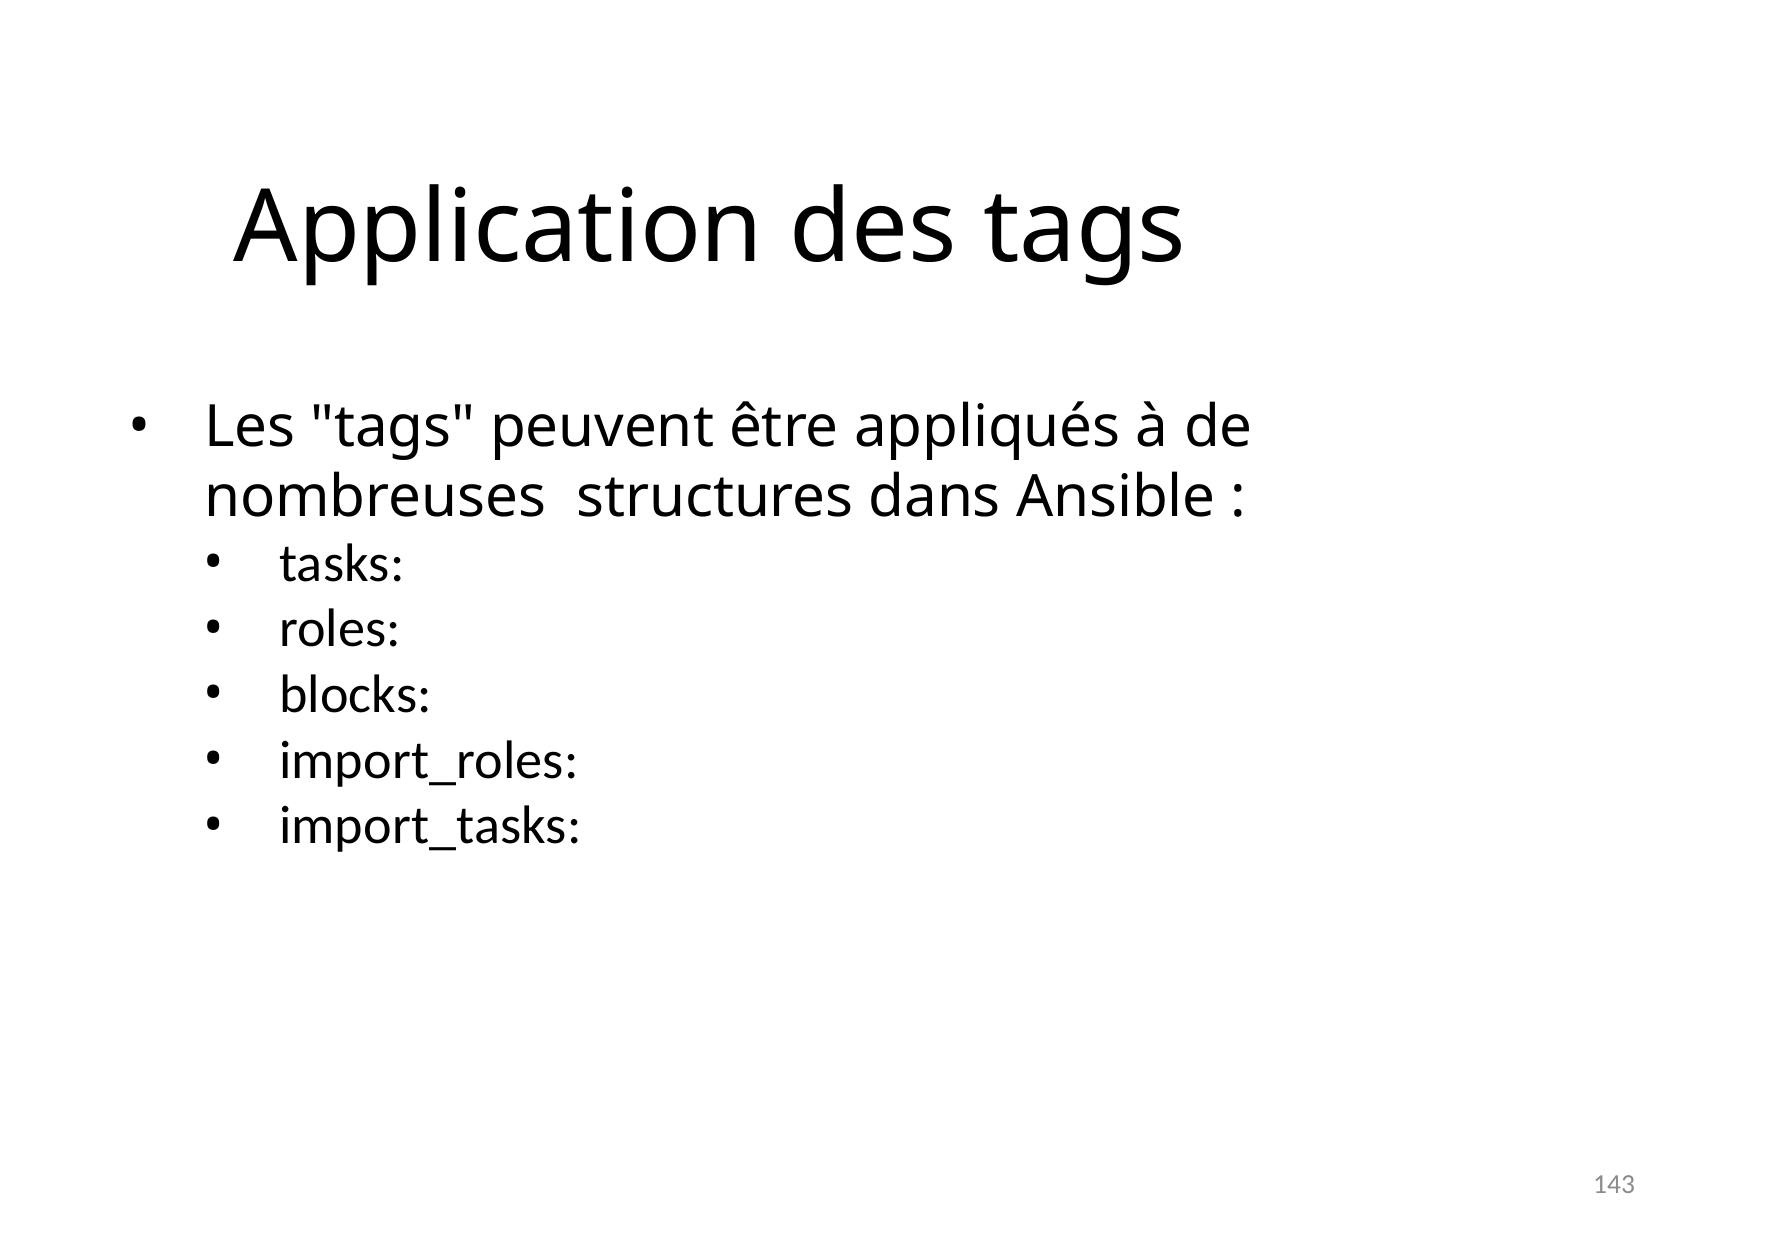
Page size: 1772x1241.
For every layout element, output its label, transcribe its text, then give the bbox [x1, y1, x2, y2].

text_box Les "tags" peuvent être appliqués à de nombreuses structures dans Ansible : tasks: roles: blocks: import_roles: import_tasks: [127, 385, 1528, 855]
title Application des tags [231, 115, 1212, 325]
slide_number 143 [1251, 1149, 1651, 1216]
